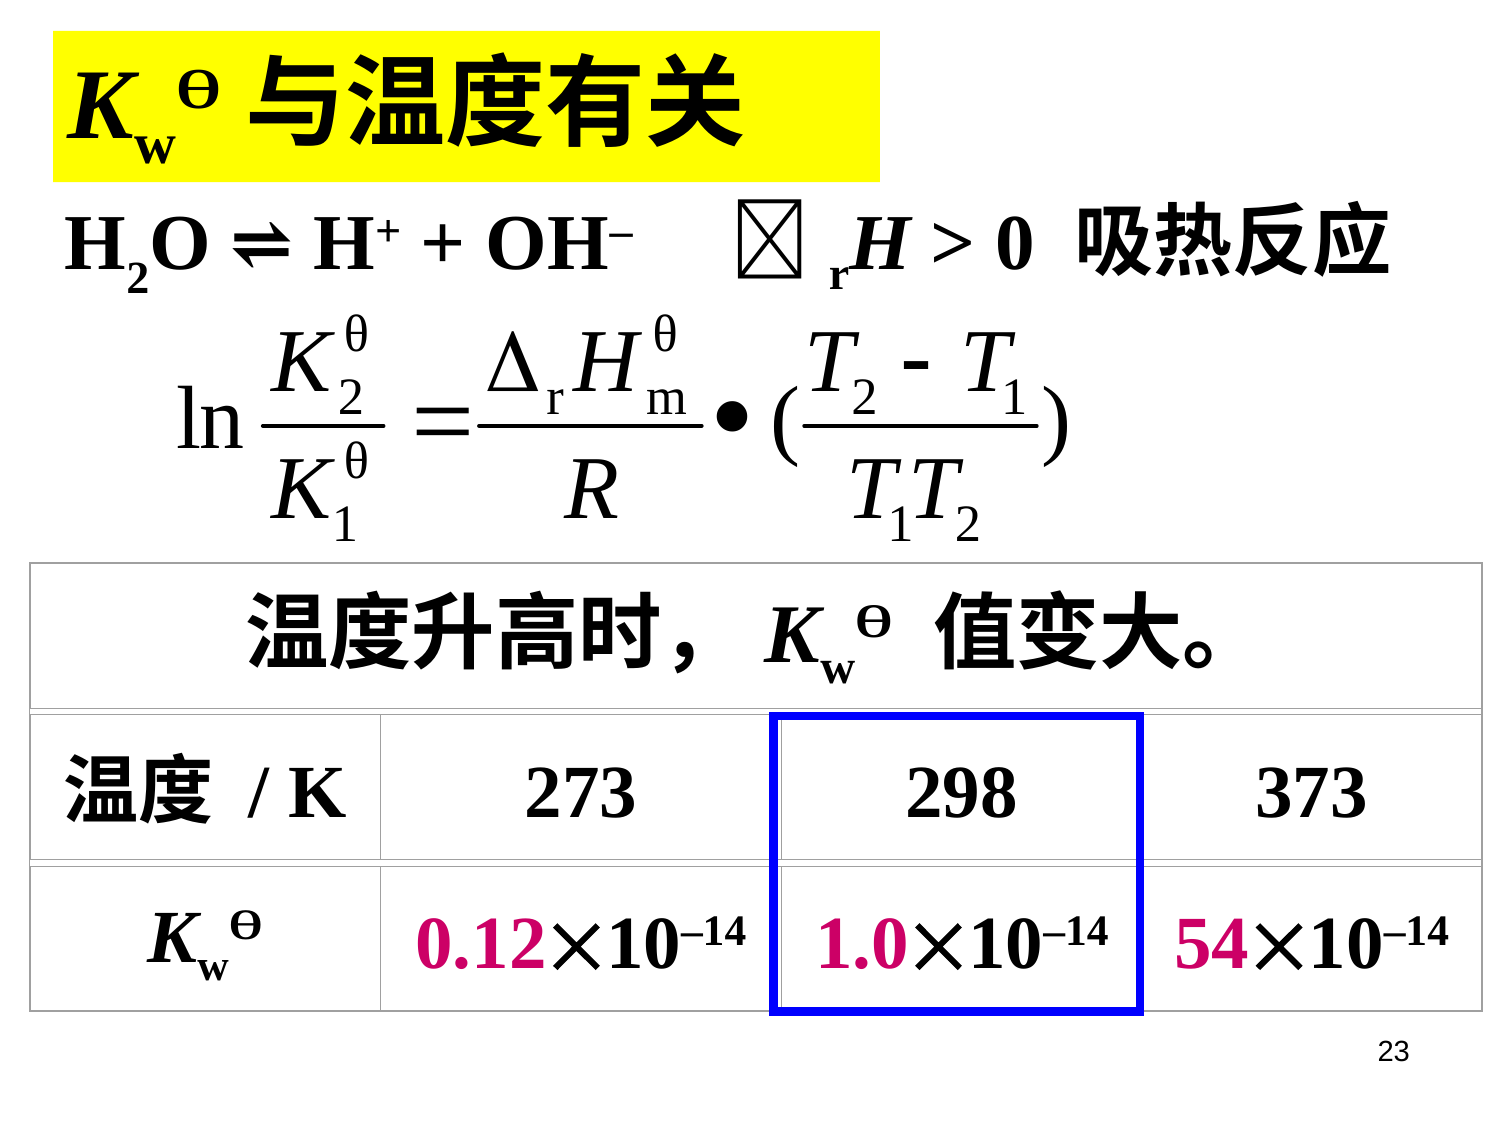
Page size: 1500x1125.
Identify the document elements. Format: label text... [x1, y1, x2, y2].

text_box KwƟ与温度有关 [53, 30, 880, 183]
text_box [164, 290, 1087, 561]
slide_number 23 [1074, 1024, 1425, 1103]
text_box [29, 562, 1483, 1012]
text_box H2O ⇌ H+ + OH– rH > 0 吸热反应 [49, 183, 1407, 311]
